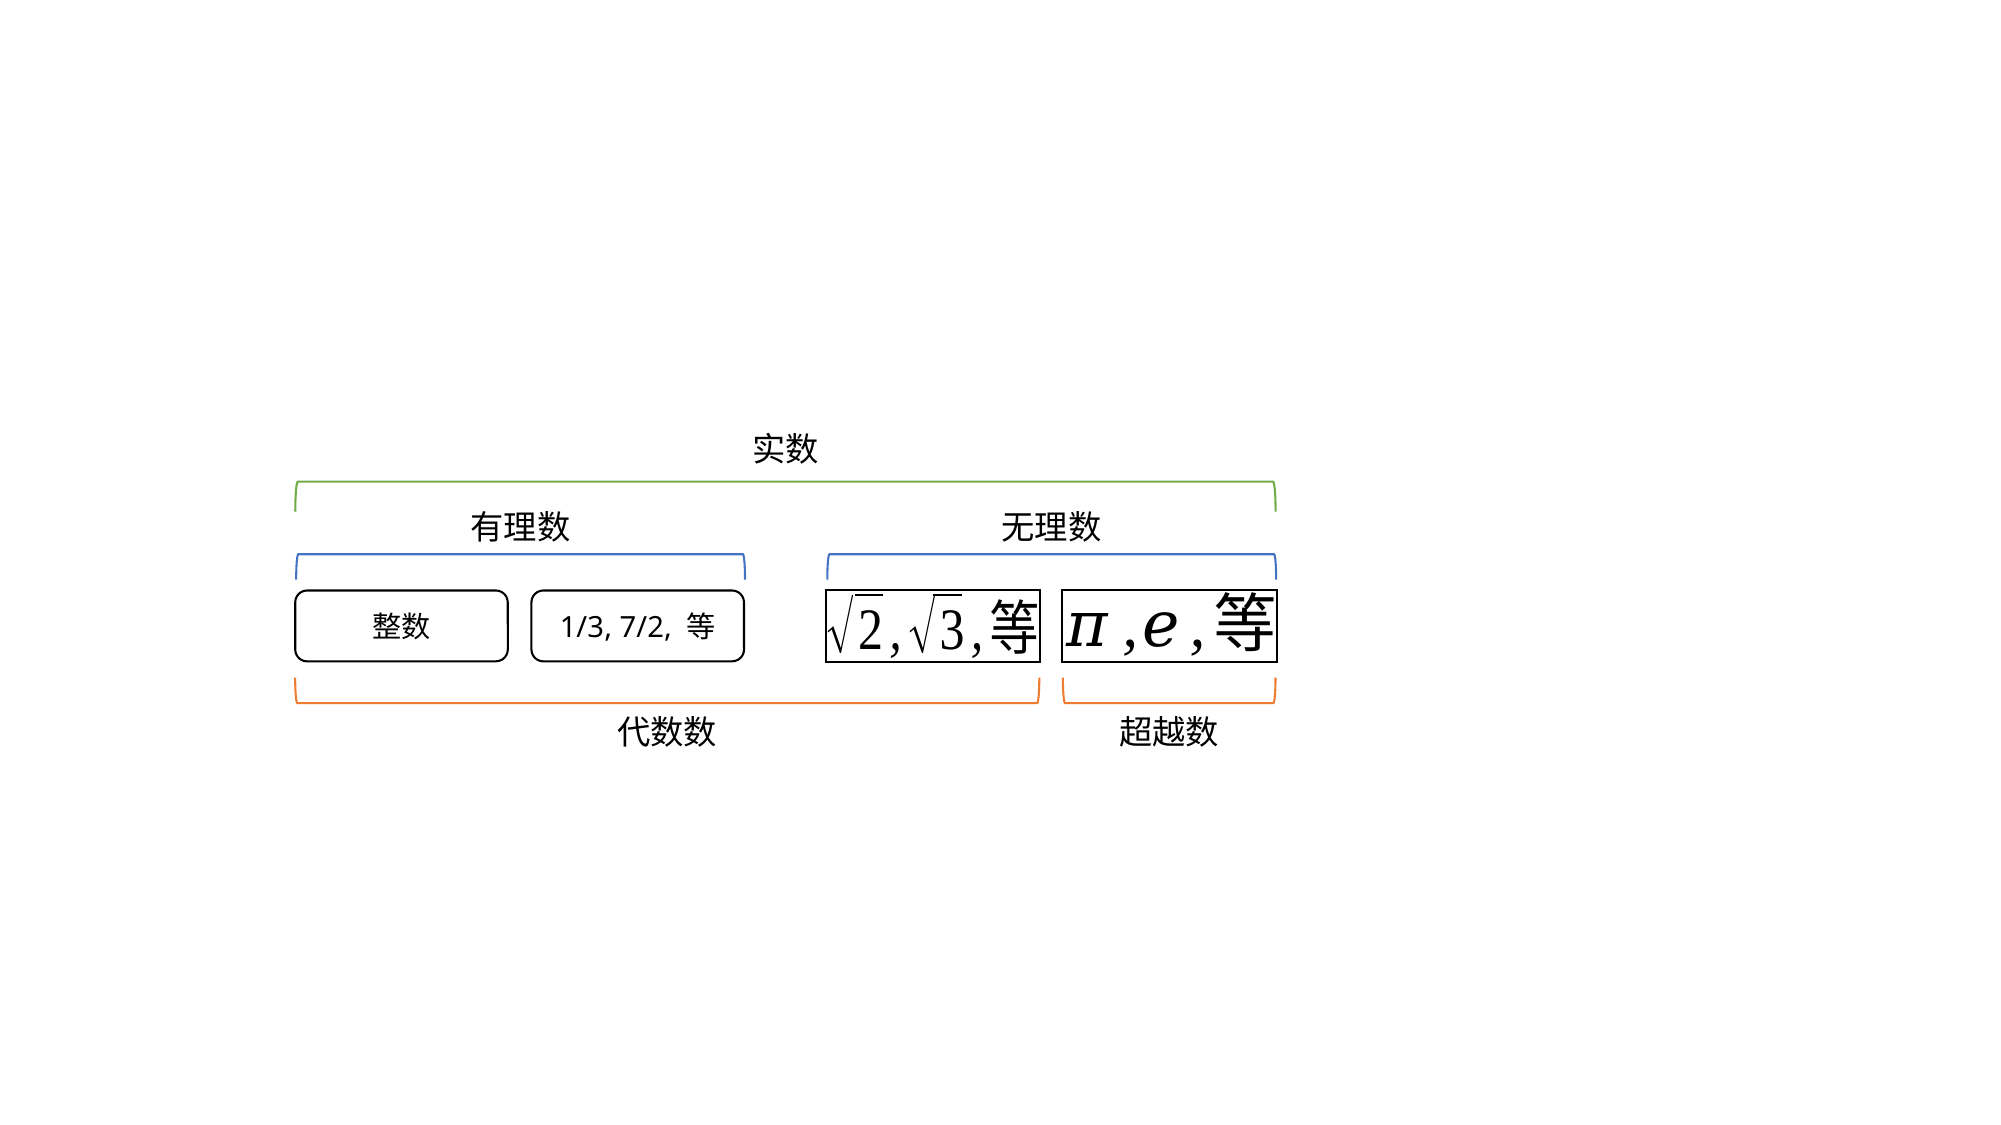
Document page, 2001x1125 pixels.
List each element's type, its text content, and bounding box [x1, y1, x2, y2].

text_box 整数 [294, 589, 509, 663]
text_box 无理数 [961, 512, 1142, 554]
text_box [826, 553, 1277, 580]
text_box [294, 677, 1040, 704]
text_box 超越数 [1079, 703, 1260, 759]
text_box [295, 553, 746, 580]
text_box 实数 [695, 420, 876, 476]
text_box 1/3, 7/2, 等 [530, 589, 746, 663]
text_box 代数数 [577, 703, 758, 759]
text_box 有理数 [430, 512, 611, 554]
text_box [294, 481, 1277, 512]
text_box [1062, 677, 1277, 704]
